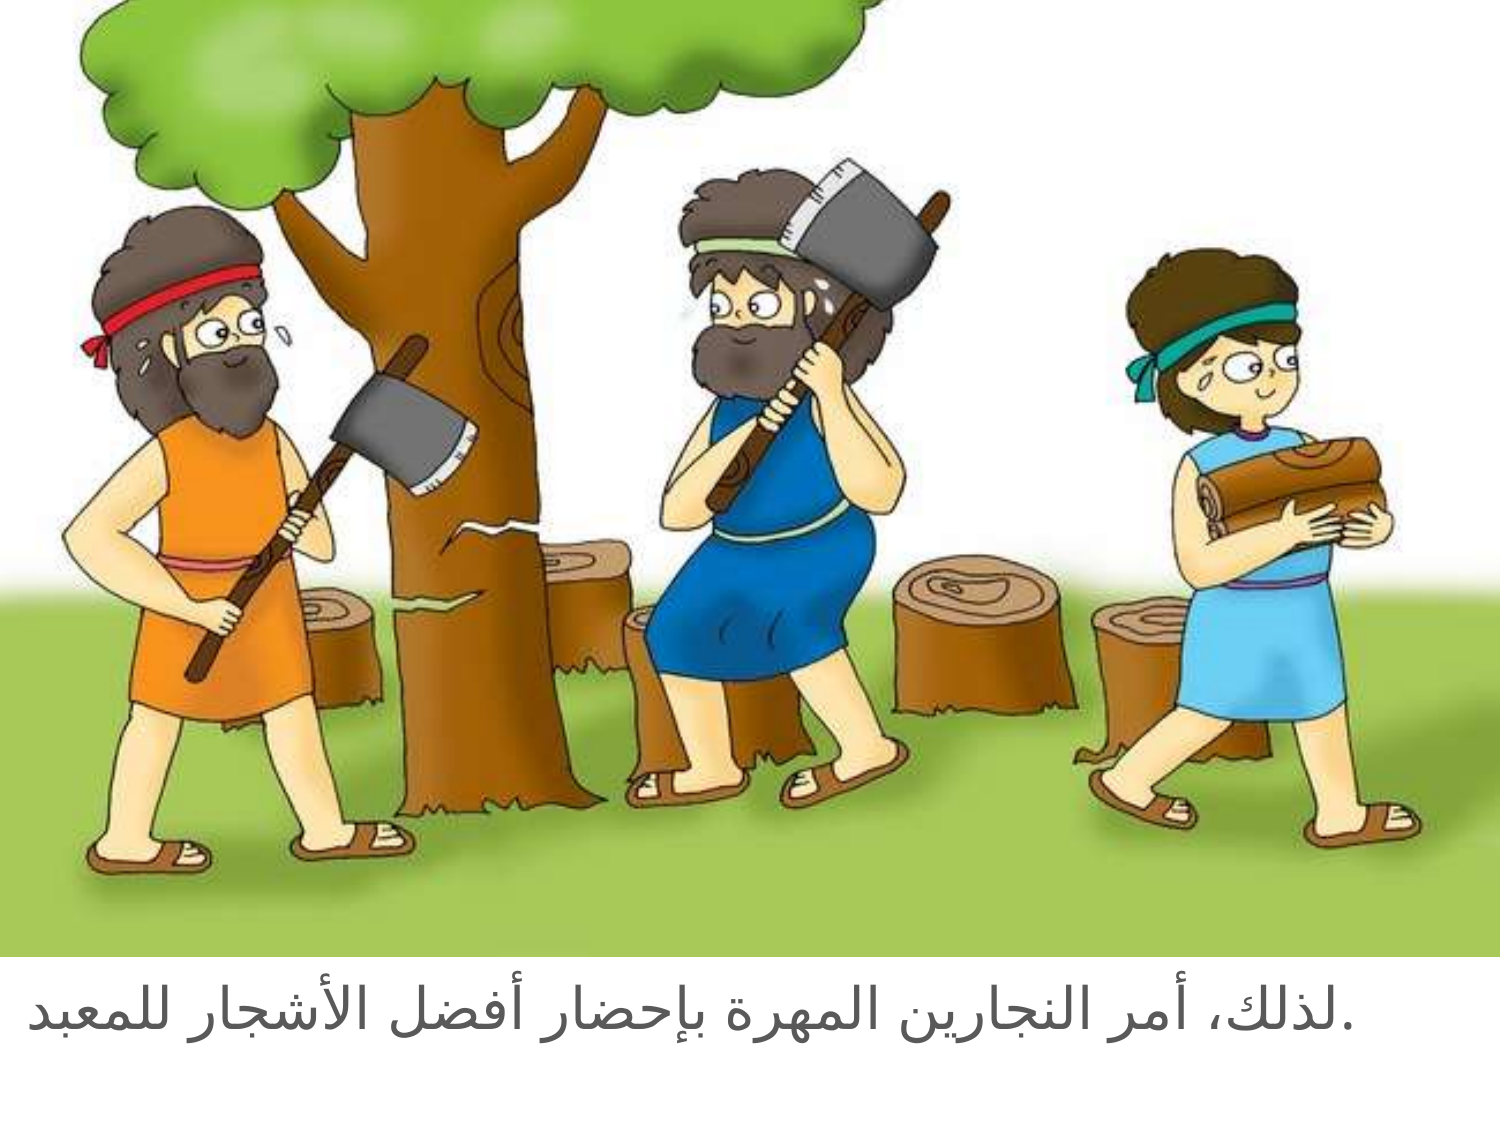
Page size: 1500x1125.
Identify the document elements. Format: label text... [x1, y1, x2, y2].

picture [0, 0, 1500, 957]
text_box لذلك، أمر النجارين المهرة بإحضار أفضل الأشجار للمعبد. [11, 965, 1483, 1049]
